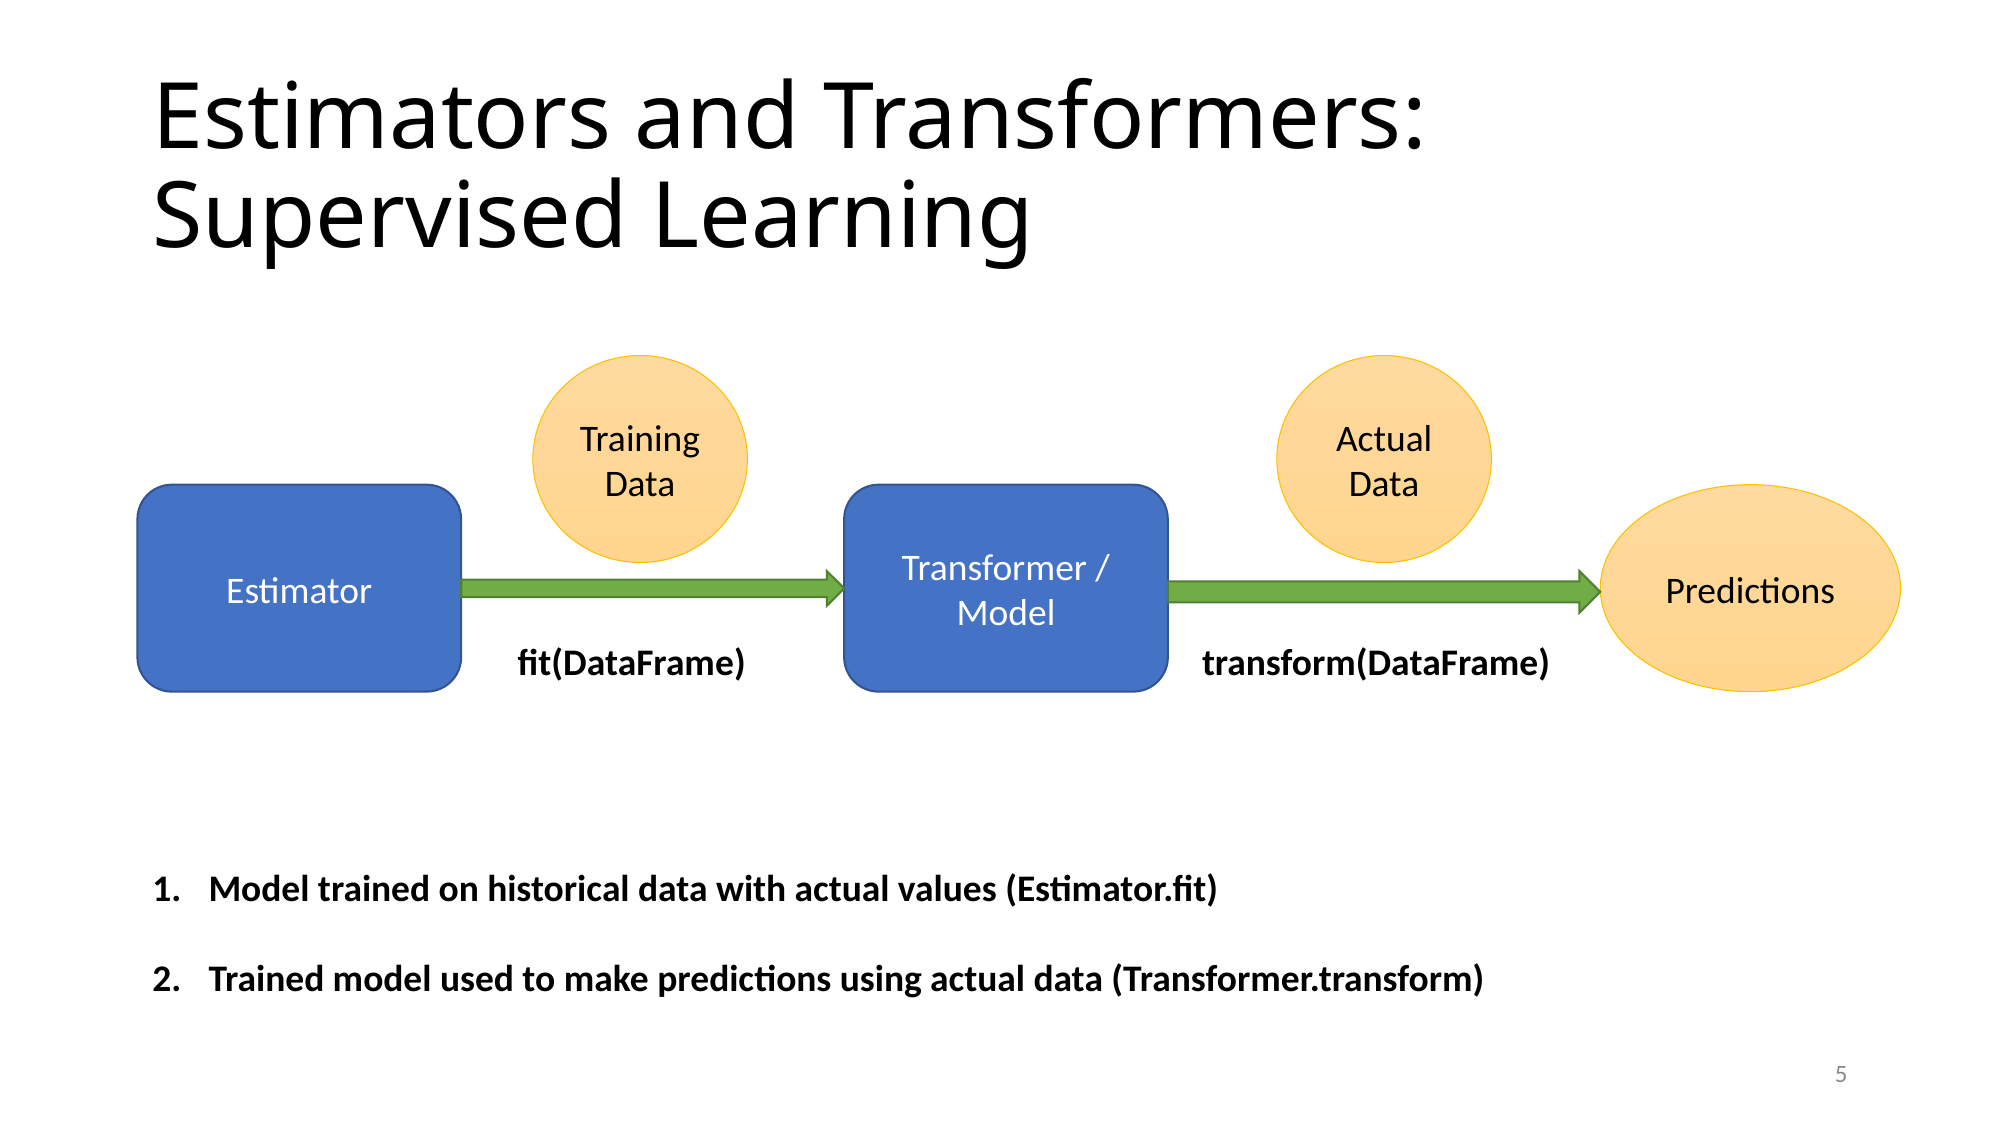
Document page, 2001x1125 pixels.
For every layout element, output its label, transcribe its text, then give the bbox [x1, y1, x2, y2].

text_box Actual Data [1276, 354, 1492, 564]
text_box fit(DataFrame) [502, 630, 778, 691]
text_box [460, 568, 846, 609]
text_box [1166, 568, 1602, 616]
text_box Training Data [532, 354, 748, 564]
text_box Predictions [1599, 484, 1902, 693]
text_box Transformer / Model [843, 483, 1169, 693]
text_box transform(DataFrame) [1187, 630, 1601, 691]
title Estimators and Transformers: Supervised Learning [137, 59, 1863, 278]
slide_number 5 [1412, 1042, 1863, 1103]
text_box Model trained on historical data with actual values (Estimator.fit) Trained model used to make predictions using actual data (Transformer.transform) [137, 856, 1901, 1006]
text_box Estimator [136, 483, 463, 693]
